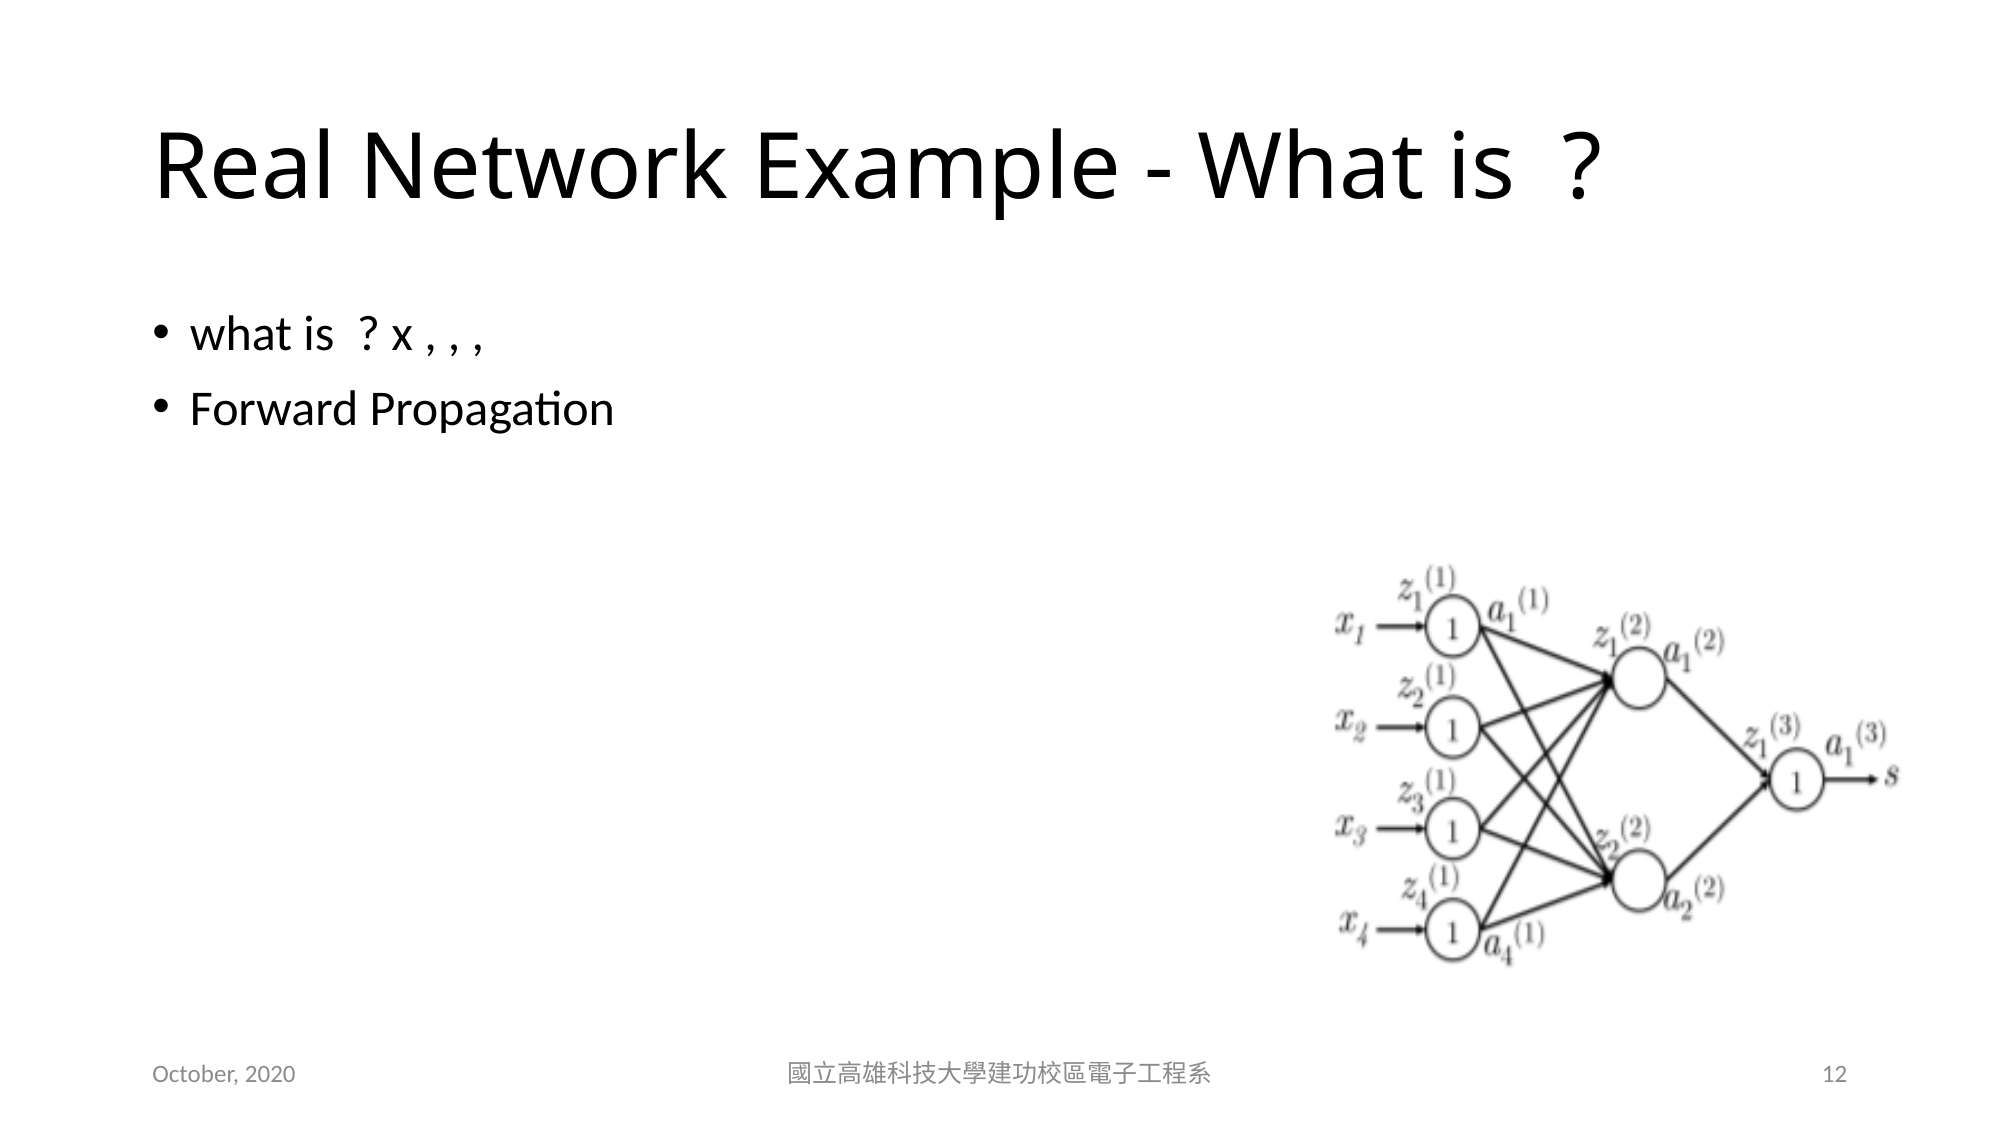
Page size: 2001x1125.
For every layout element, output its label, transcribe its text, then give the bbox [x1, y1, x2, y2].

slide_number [137, 1042, 588, 1103]
picture [1318, 537, 1919, 976]
footer 國立高雄科技大學建功校區電子工程系 [662, 1042, 1338, 1103]
slide_number 12 [1412, 1042, 1863, 1103]
